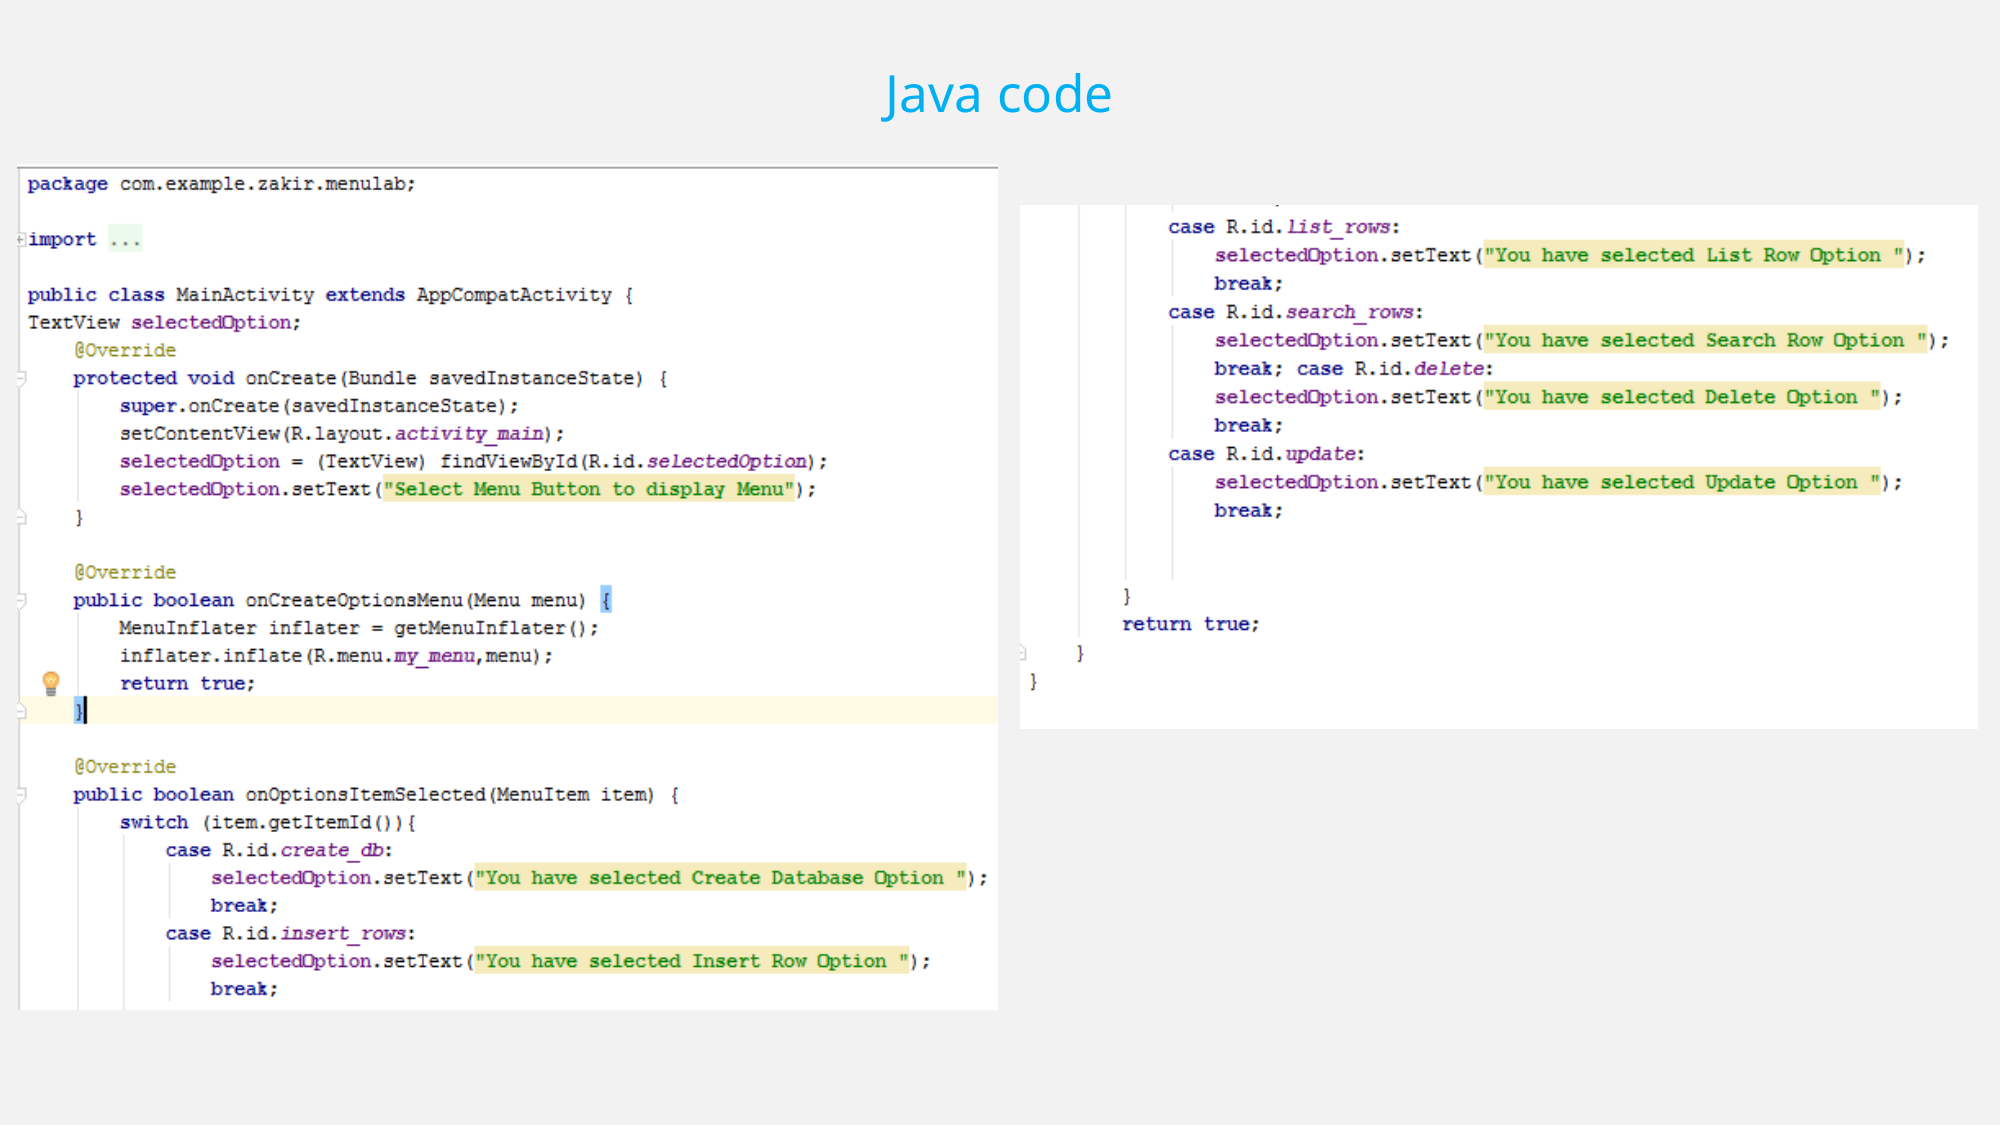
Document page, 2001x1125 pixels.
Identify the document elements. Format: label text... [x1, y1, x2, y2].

picture [17, 164, 998, 1010]
title Java code [137, 59, 1863, 131]
picture [1020, 205, 1978, 729]
